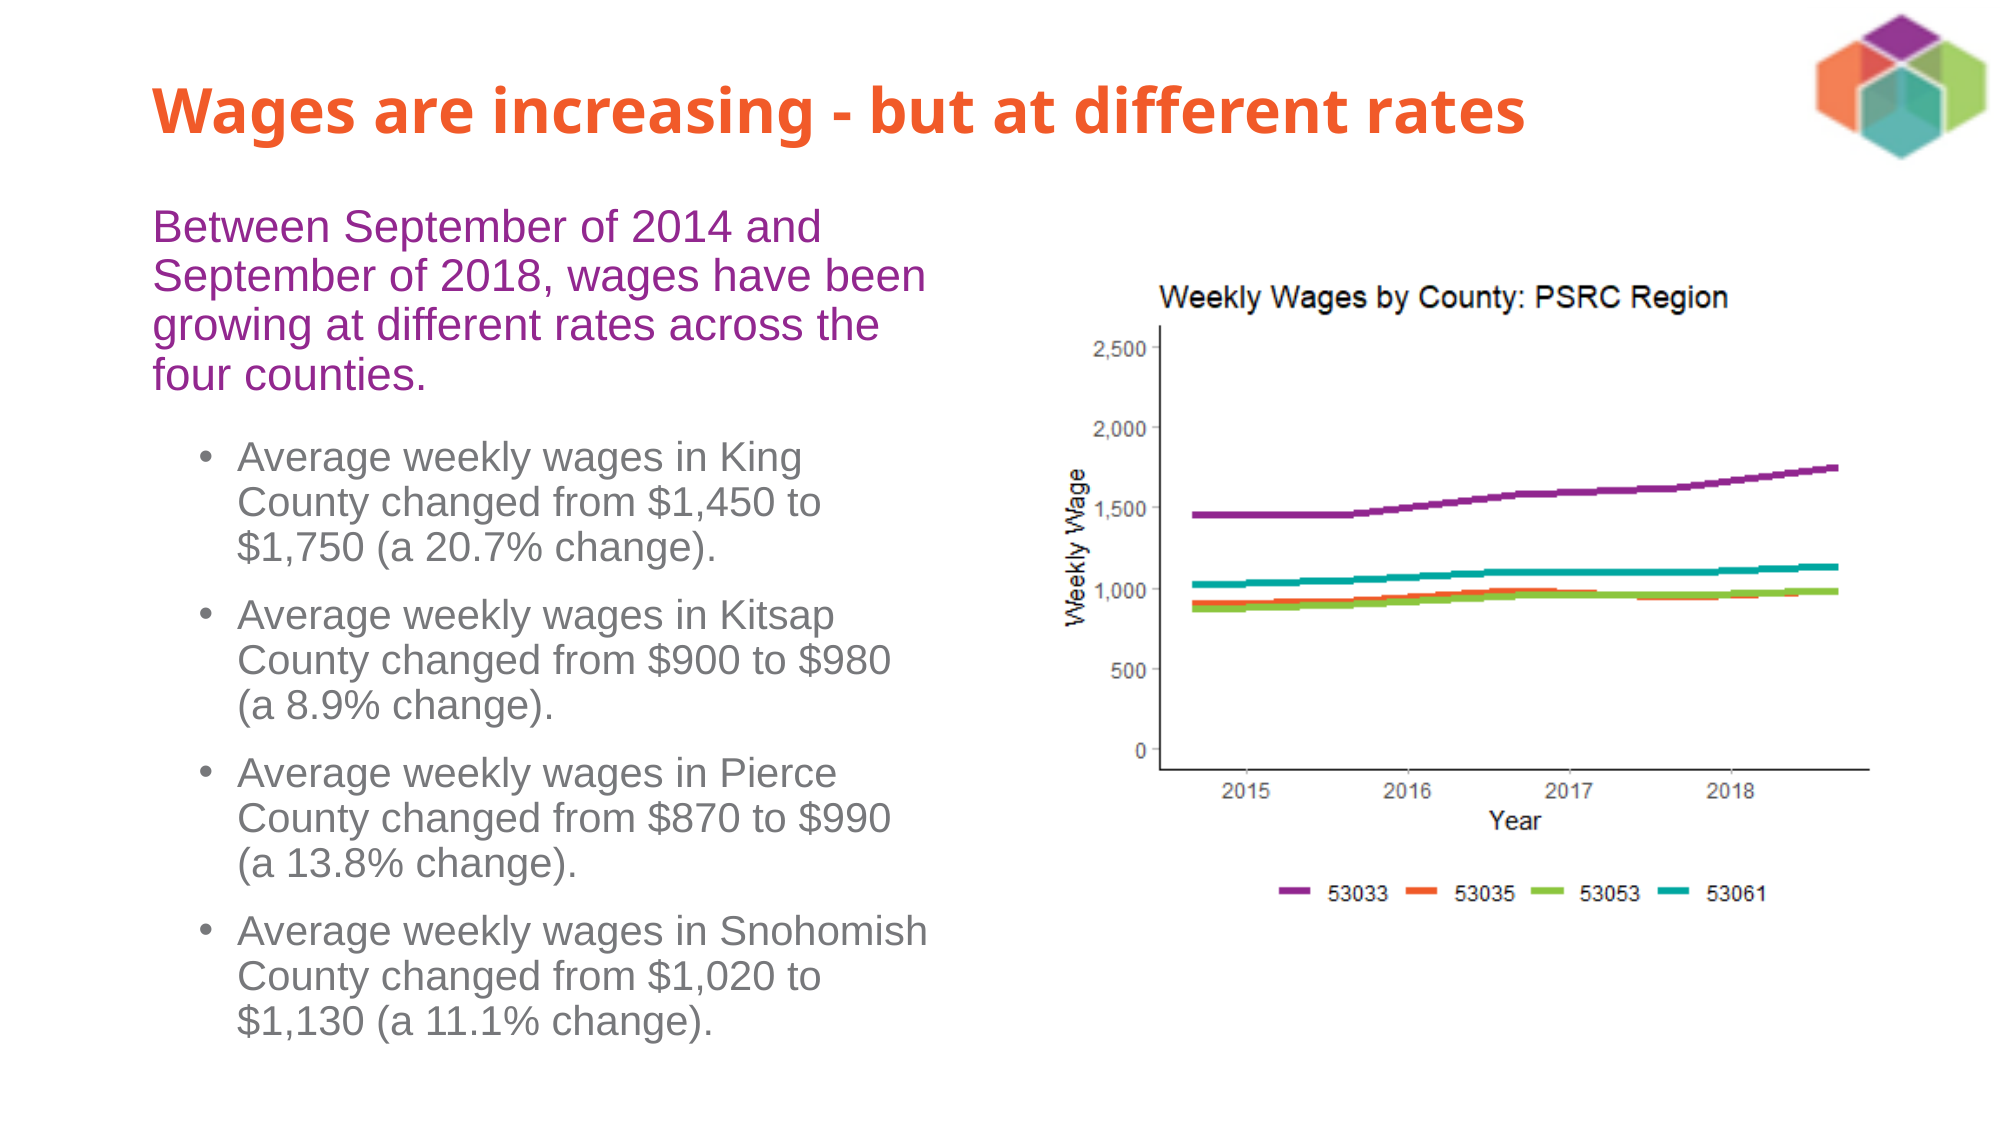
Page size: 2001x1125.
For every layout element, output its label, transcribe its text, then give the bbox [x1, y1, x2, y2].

picture [1049, 270, 1884, 938]
list Between September of 2014 and September of 2018, wages have been growing at different rates across the four counties. Average weekly wages in King County changed from $1,450 to $1,750 (a 20.7% change). Average weekly wages in Kitsap County changed from $900 to $980 (a 8.9% change). Average weekly wages in Pierce County changed from $870 to $990 (a 13.8% change). Average weekly wages in Snohomish County changed from $1,020 to $1,130 (a 11.1% change). [137, 195, 946, 1014]
picture [1807, 6, 2000, 174]
title Wages are increasing - but at different rates [137, 59, 1863, 168]
